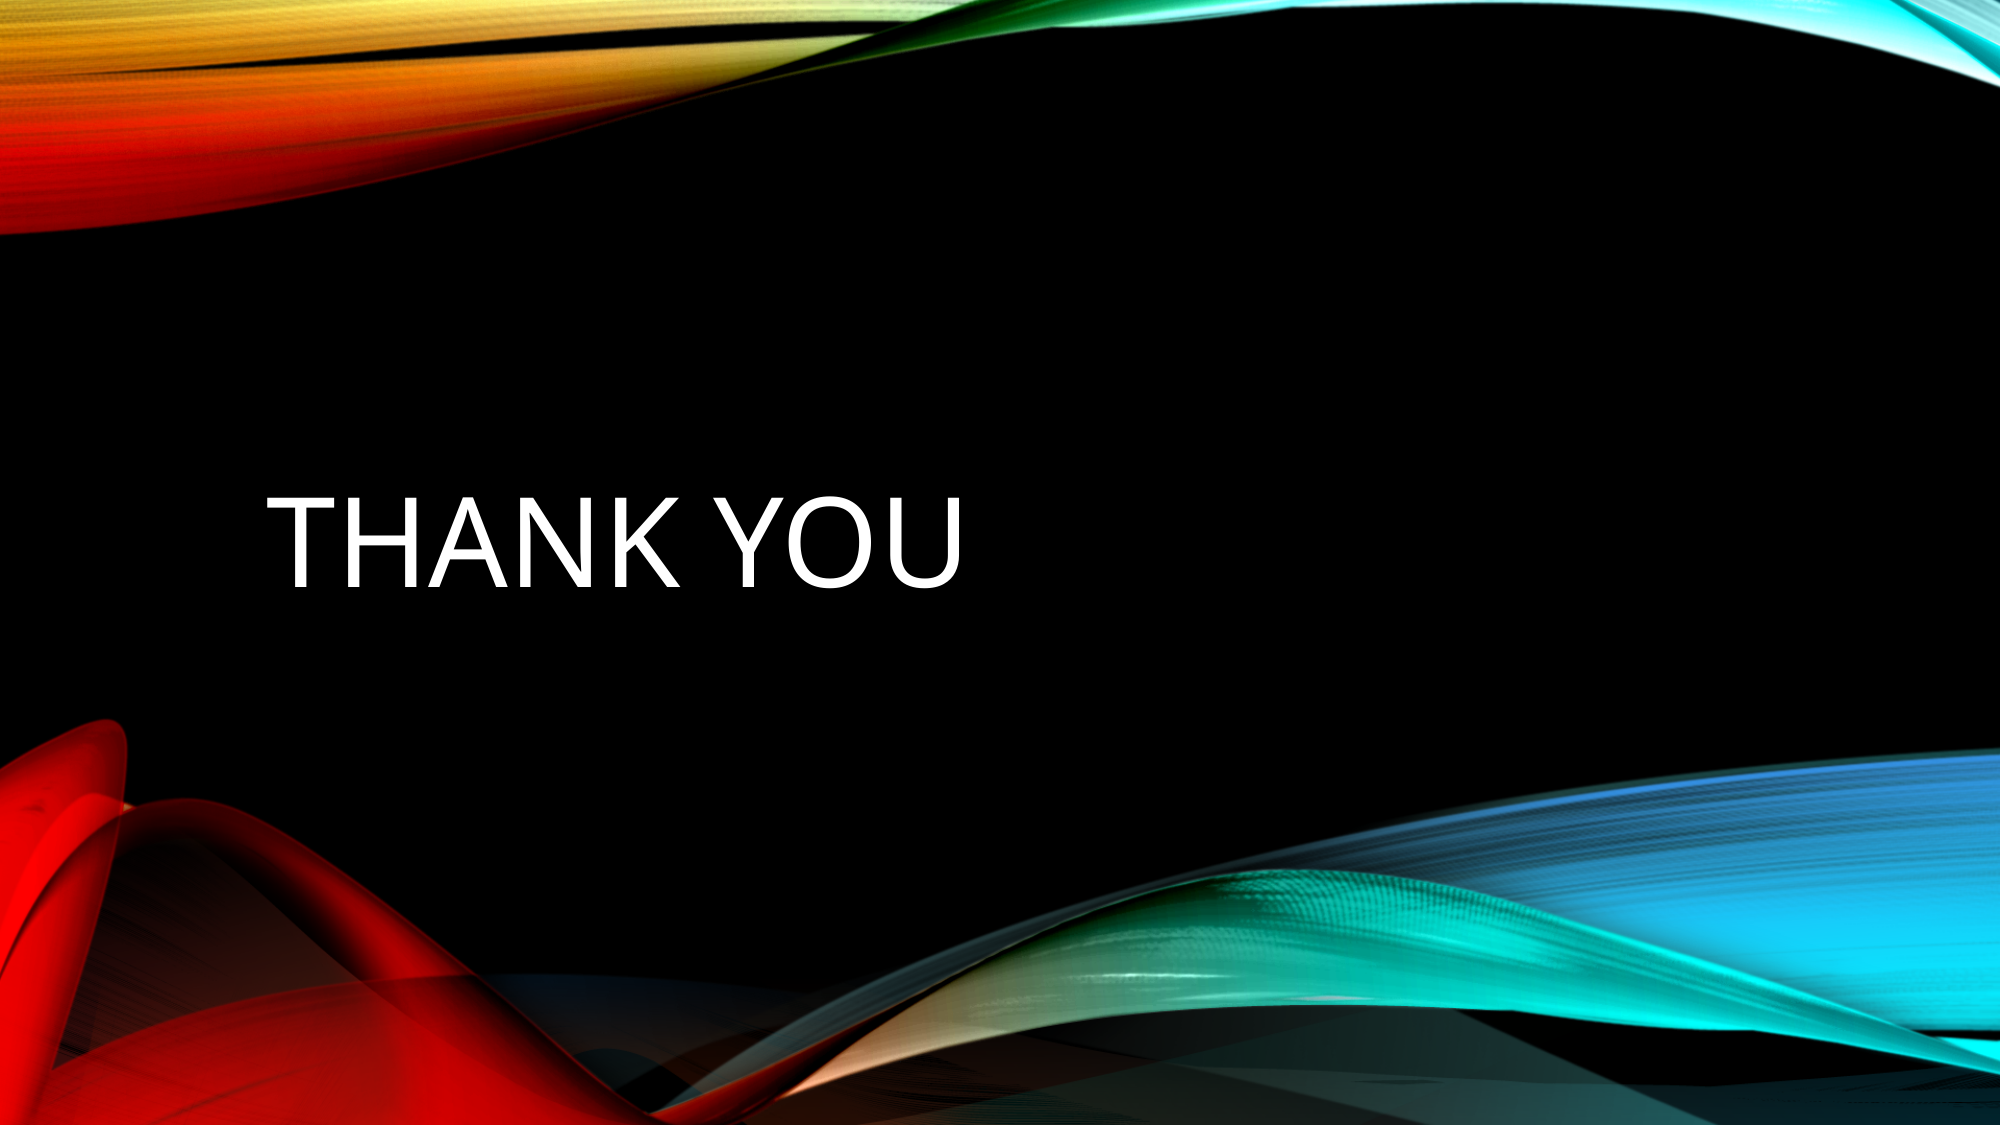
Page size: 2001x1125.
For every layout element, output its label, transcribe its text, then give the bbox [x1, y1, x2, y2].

picture [0, 717, 2000, 1125]
title THANK YOU [251, 322, 1802, 622]
picture [0, 0, 2000, 237]
